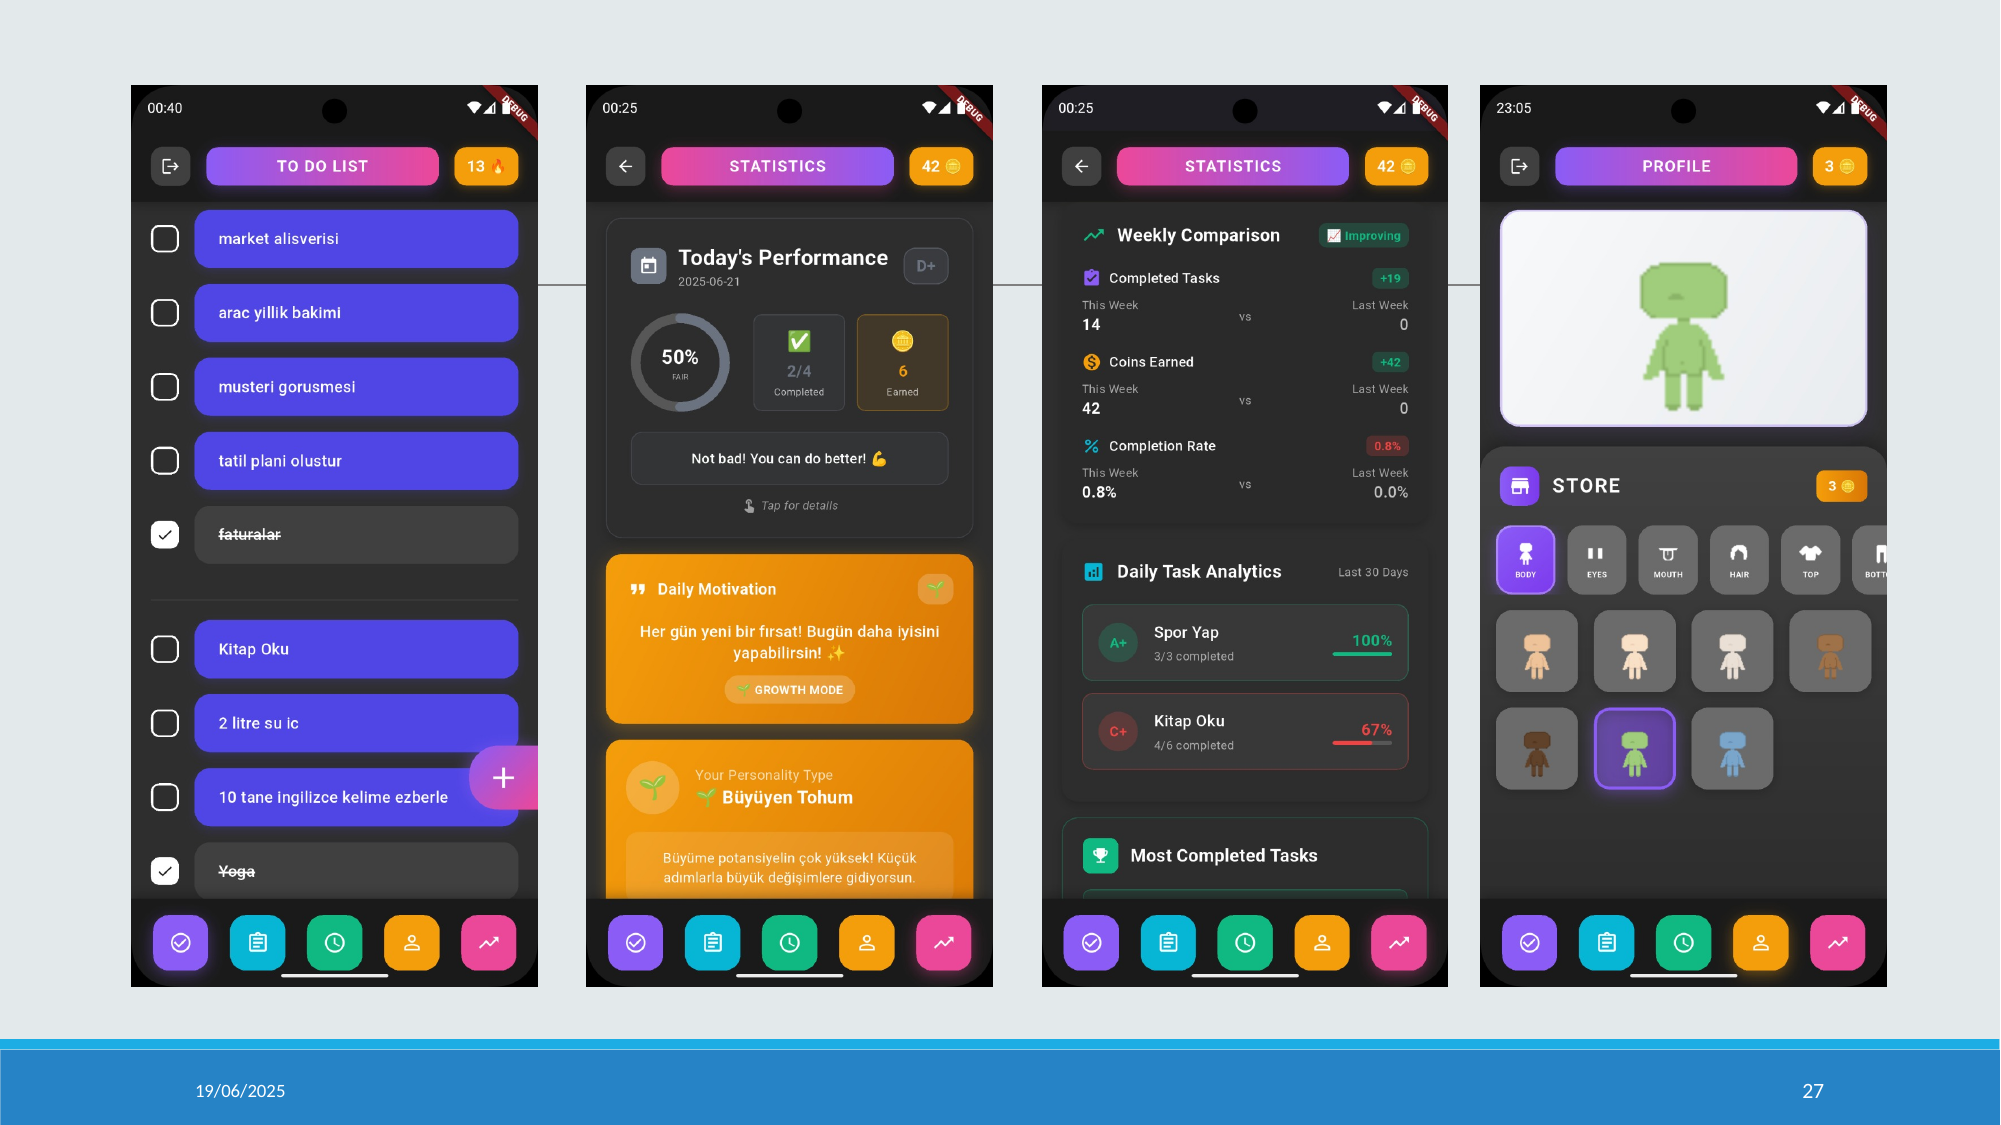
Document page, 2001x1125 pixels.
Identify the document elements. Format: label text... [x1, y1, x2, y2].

picture [131, 85, 538, 987]
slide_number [180, 1059, 586, 1120]
slide_number ‹#› [1624, 1059, 1840, 1120]
picture [1041, 84, 1448, 987]
picture [586, 84, 993, 987]
picture [1480, 85, 1887, 987]
